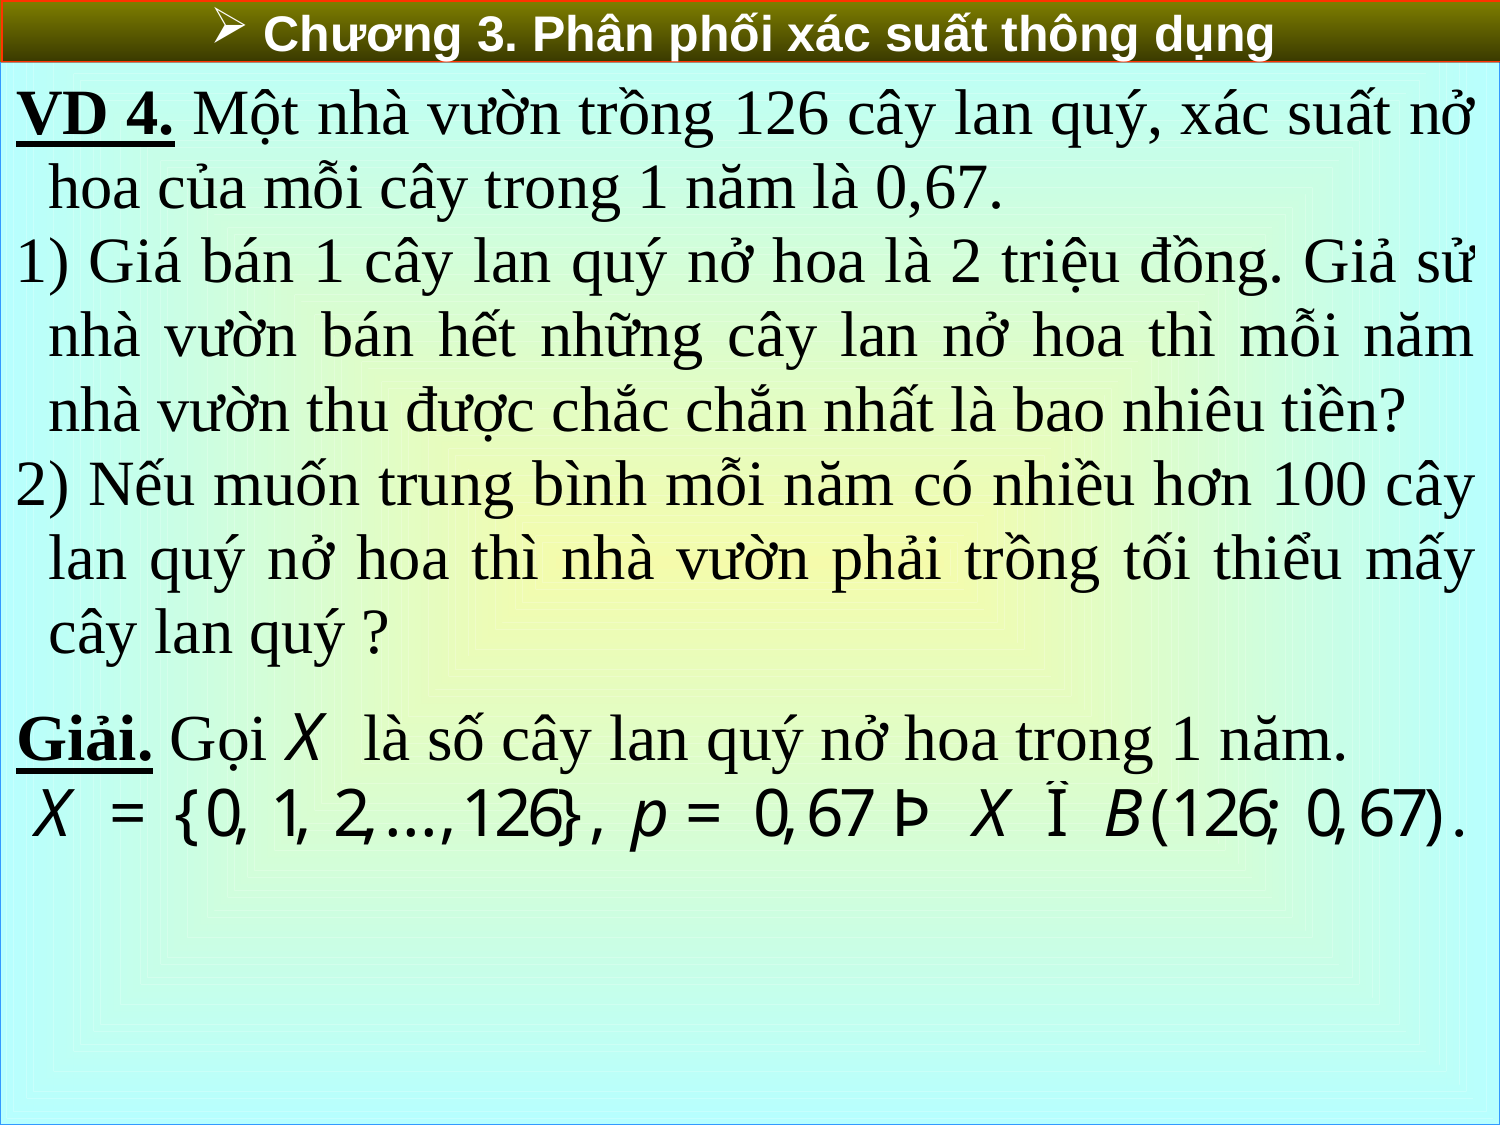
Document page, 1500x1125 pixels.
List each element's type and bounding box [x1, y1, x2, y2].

picture [0, 74, 1475, 669]
picture [0, 699, 1500, 878]
text_box [0, 0, 1500, 63]
